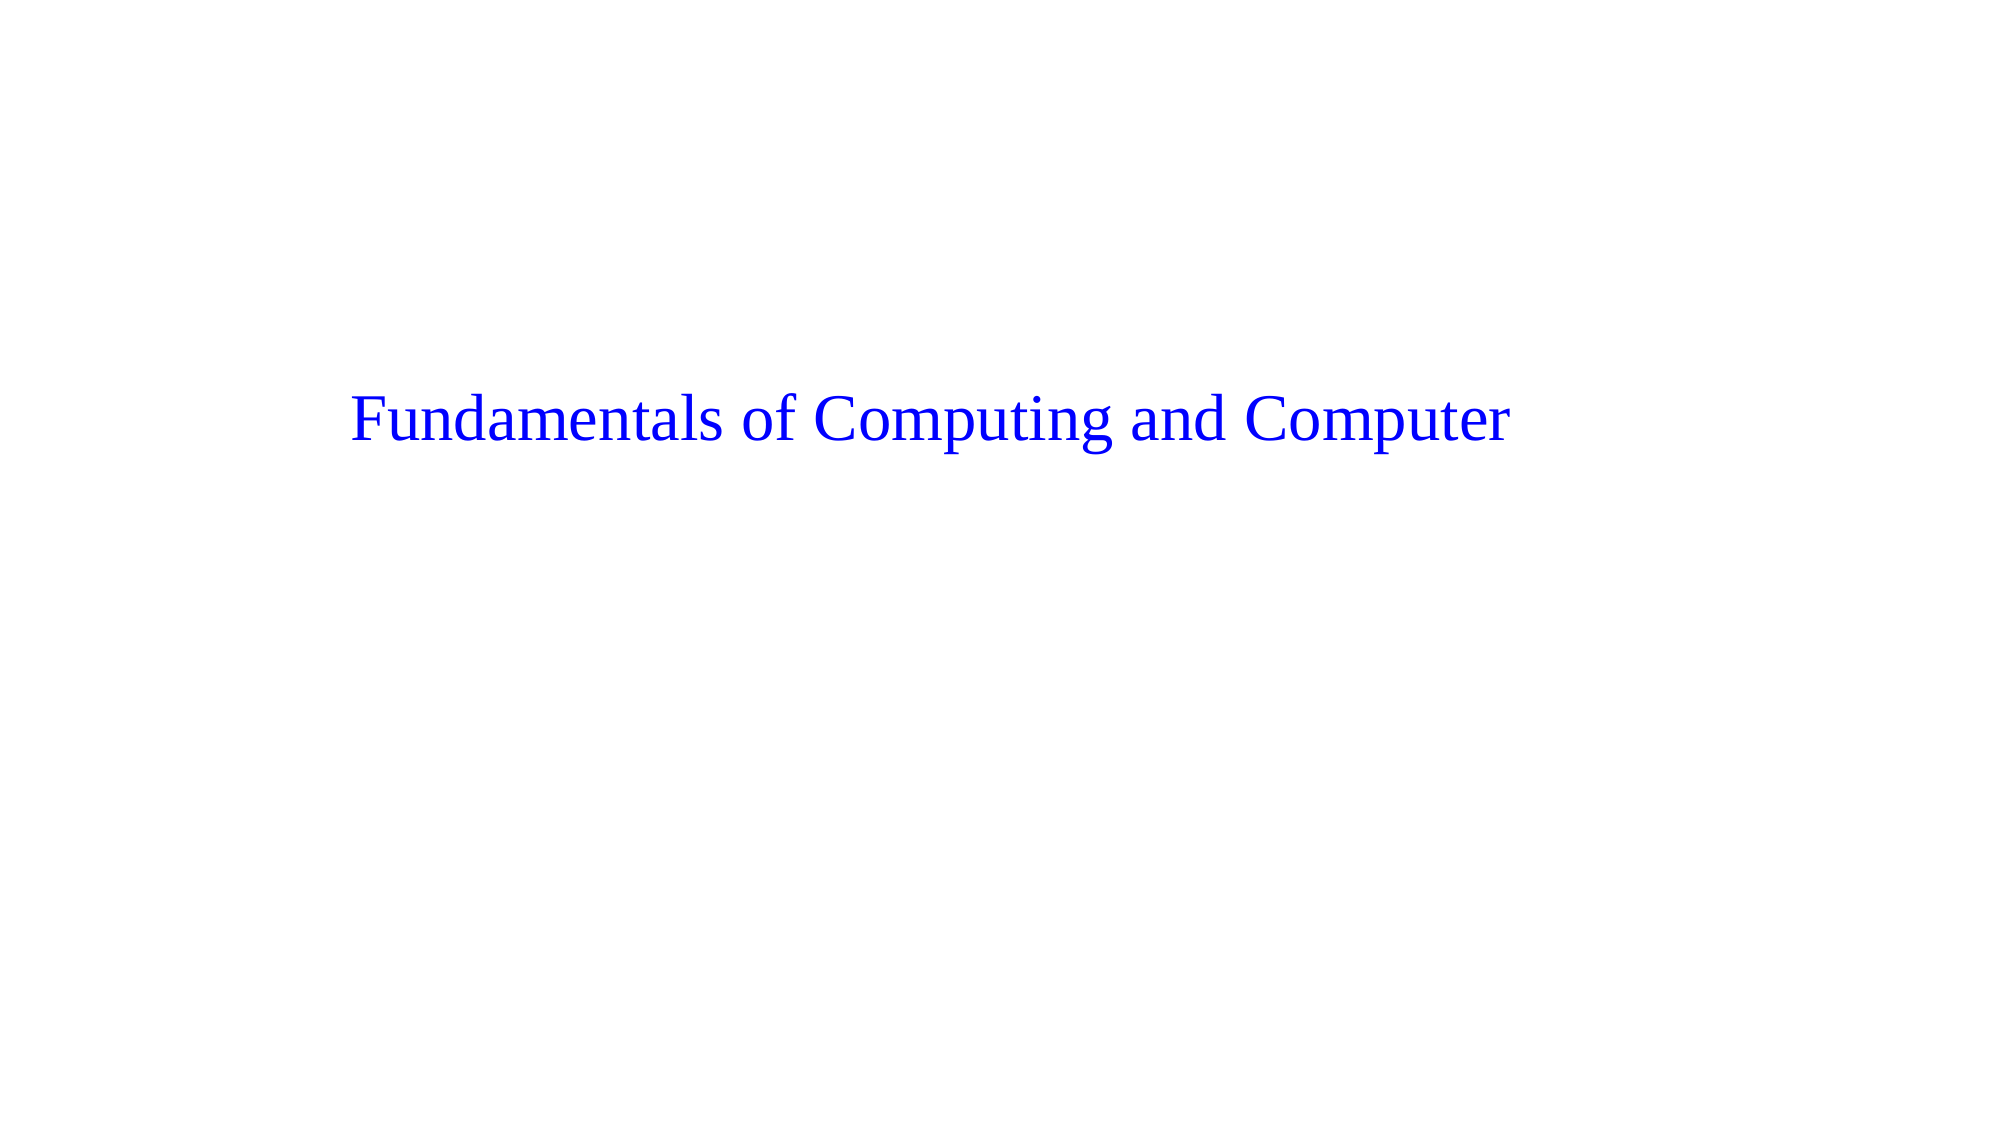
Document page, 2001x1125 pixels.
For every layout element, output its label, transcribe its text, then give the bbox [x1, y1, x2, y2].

text_box Fundamentals of Computing and Computer [335, 366, 1589, 462]
